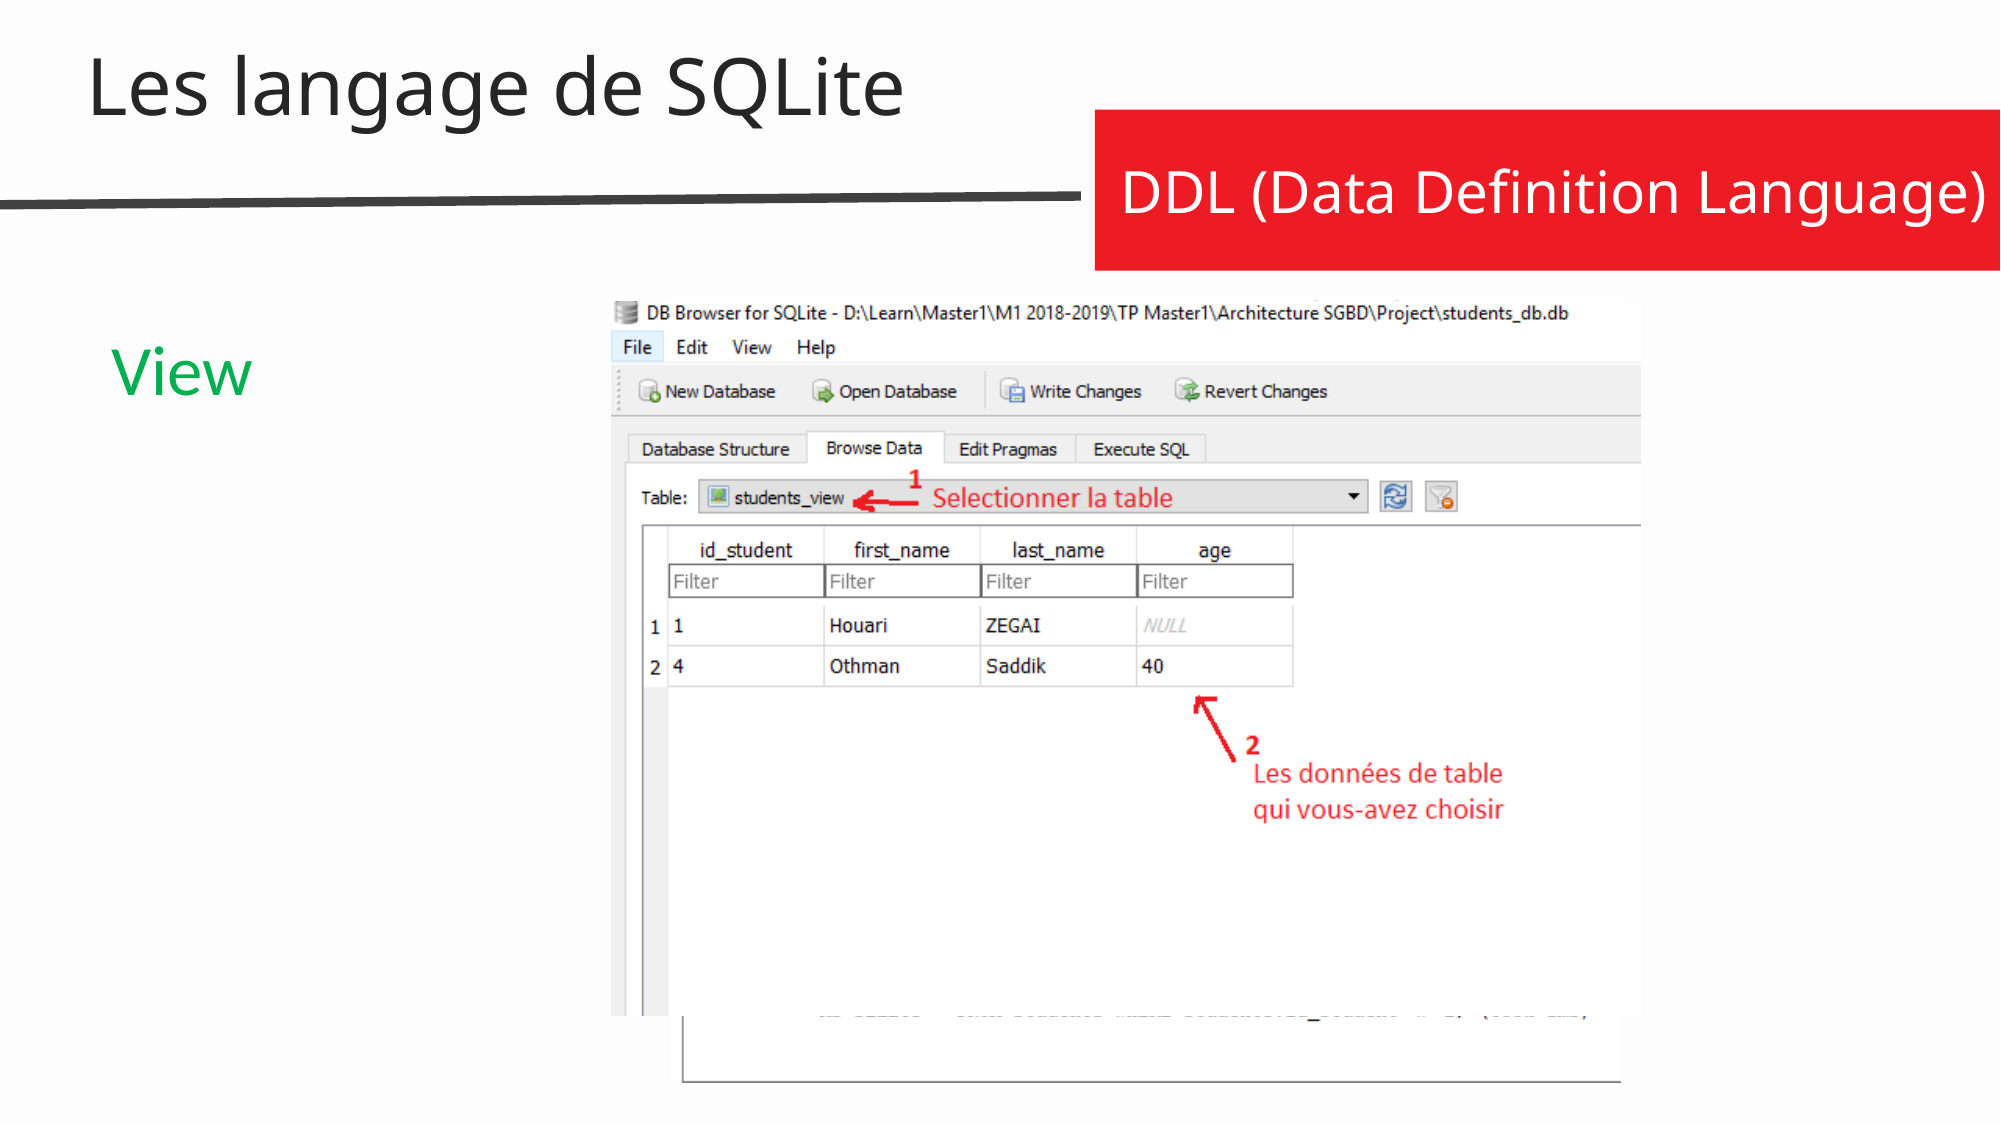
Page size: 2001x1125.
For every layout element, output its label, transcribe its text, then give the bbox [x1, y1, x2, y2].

text_box View [96, 317, 541, 417]
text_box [0, 195, 1081, 205]
text_box DDL (Data Definition Language) [1094, 109, 2000, 272]
text_box Les langage de SQLite [71, 39, 1799, 165]
picture [611, 293, 1641, 1083]
